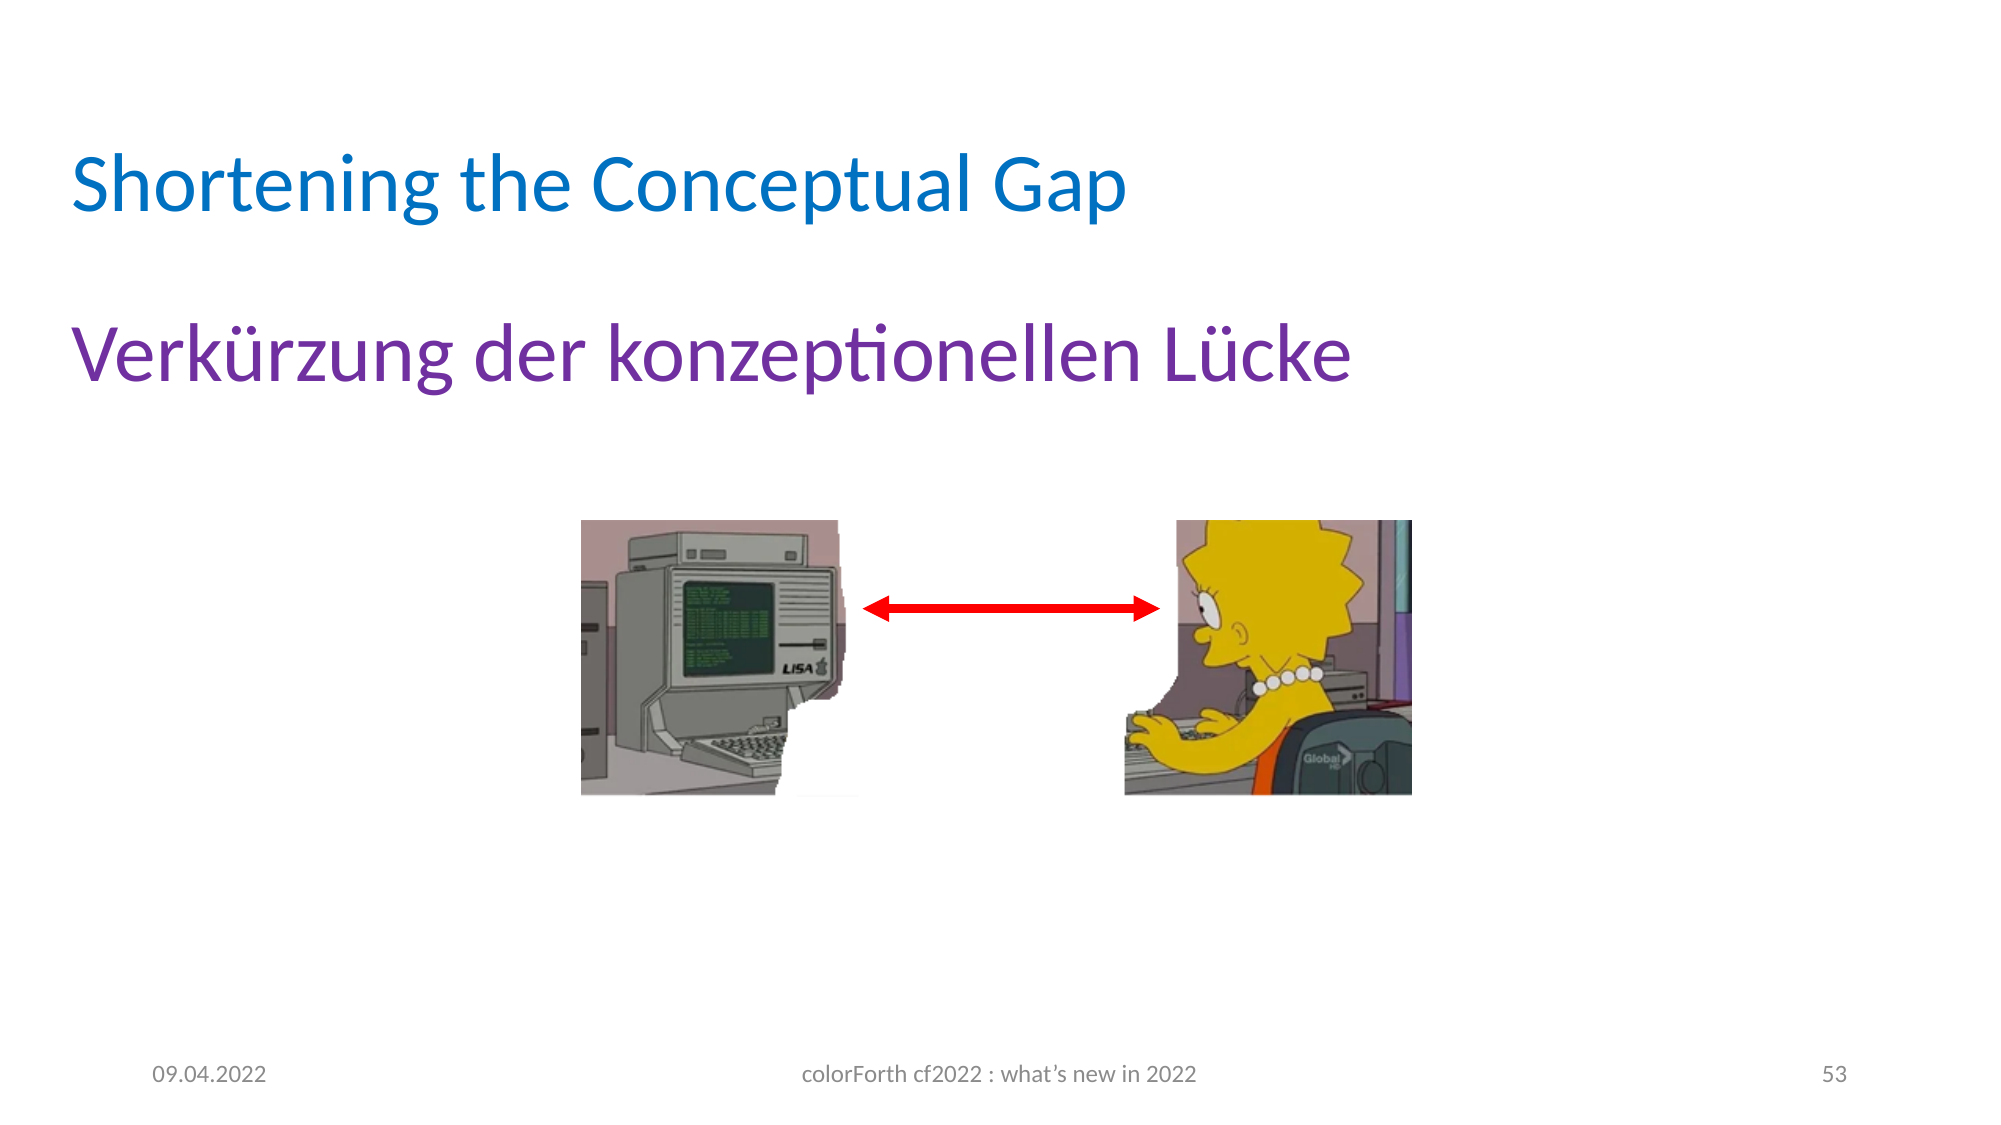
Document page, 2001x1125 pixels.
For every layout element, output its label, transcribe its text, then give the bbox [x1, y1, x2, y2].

footer colorForth cf2022 : what’s new in 2022 [662, 1042, 1338, 1103]
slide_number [137, 1042, 588, 1103]
text_box Shortening the Conceptual Gap Verkürzung der konzeptionellen Lücke [56, 120, 1944, 406]
picture [581, 520, 1412, 797]
slide_number 53 [1412, 1042, 1863, 1103]
